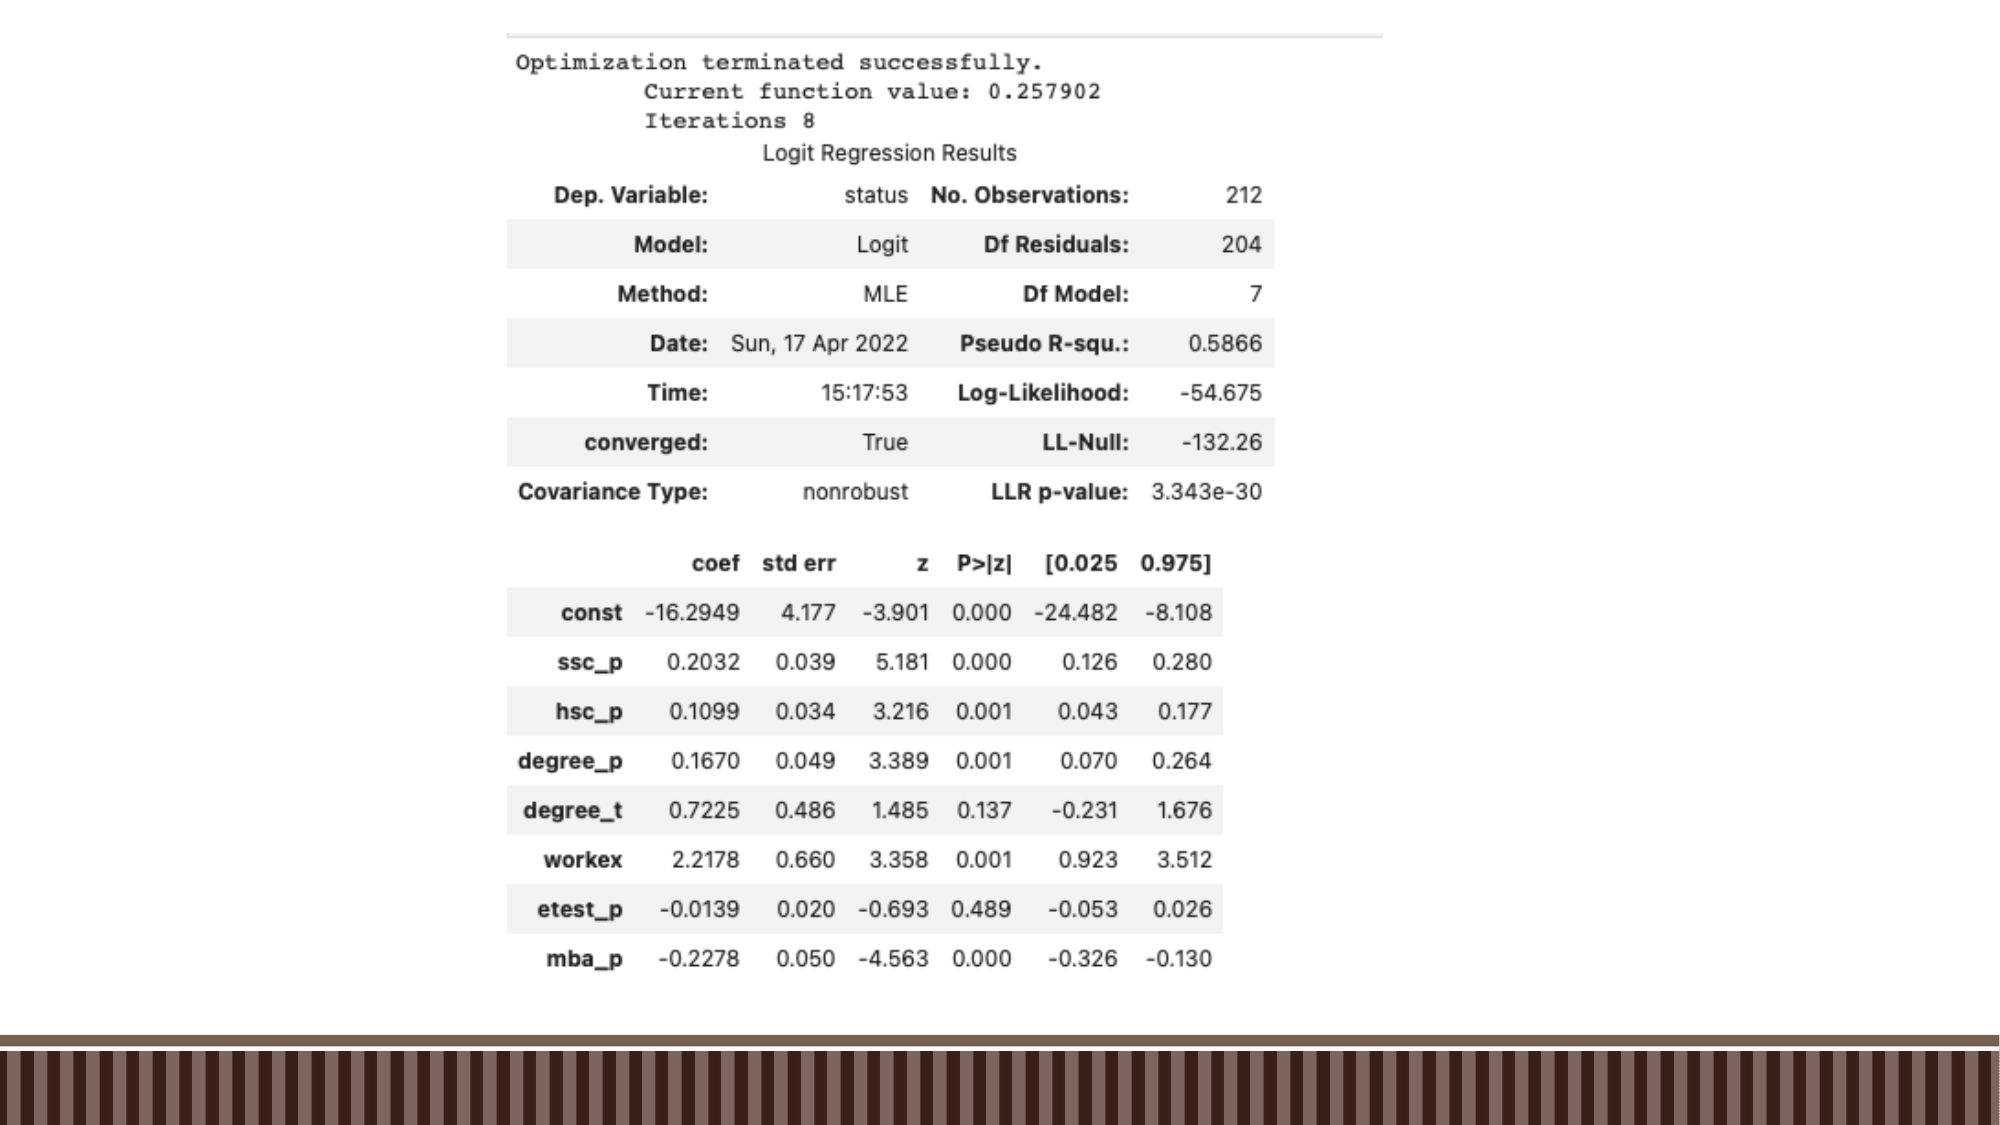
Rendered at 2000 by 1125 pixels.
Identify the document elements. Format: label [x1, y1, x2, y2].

picture [498, 33, 1383, 1009]
